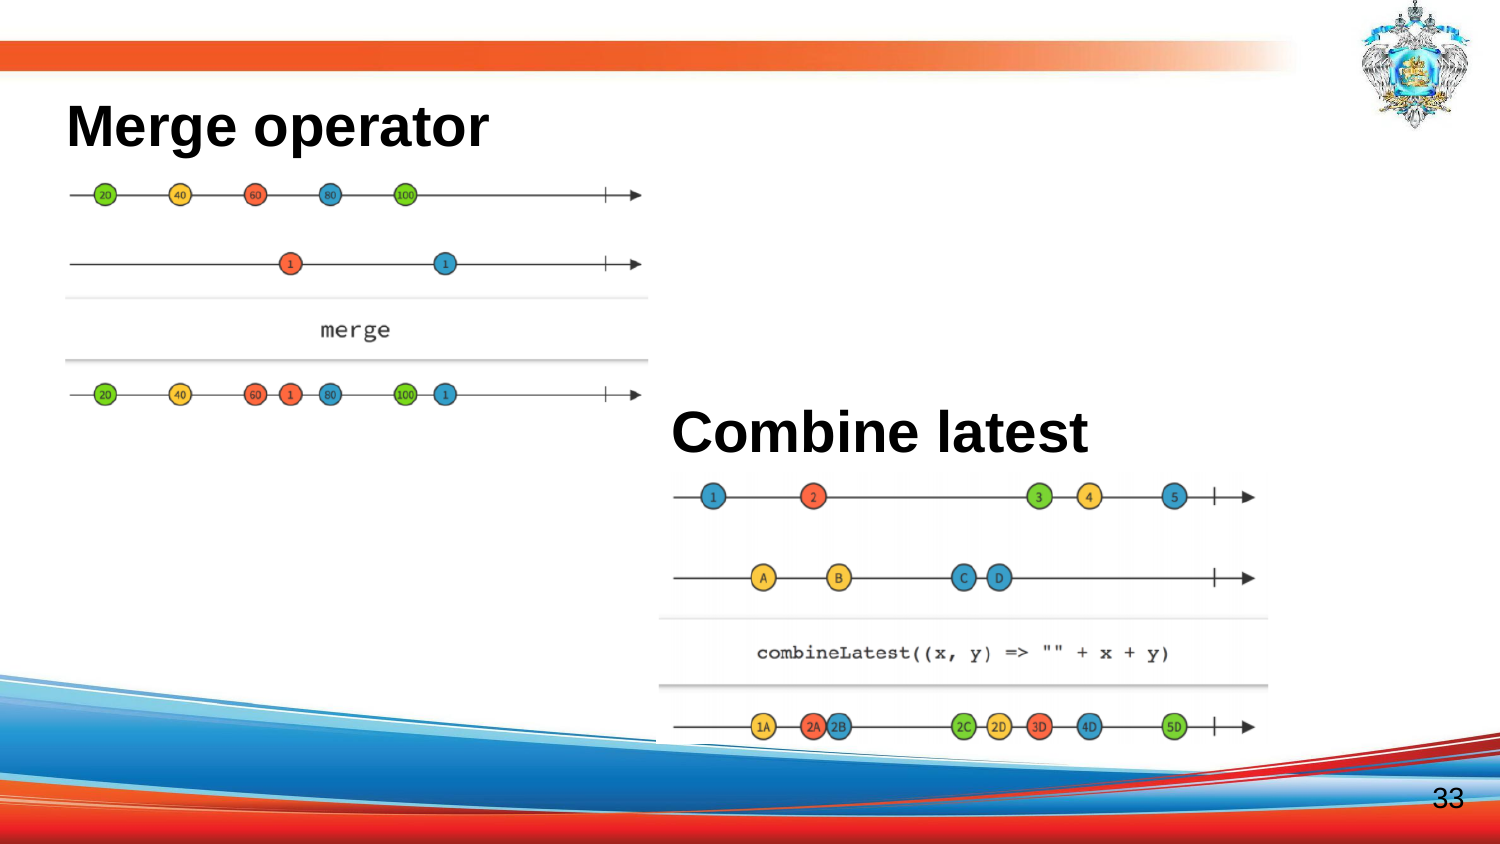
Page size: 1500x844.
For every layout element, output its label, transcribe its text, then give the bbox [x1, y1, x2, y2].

slide_number 33 [1389, 764, 1480, 830]
text_box Combine latest [656, 378, 1274, 472]
picture [0, 0, 1500, 844]
title Merge operator [51, 72, 1449, 167]
